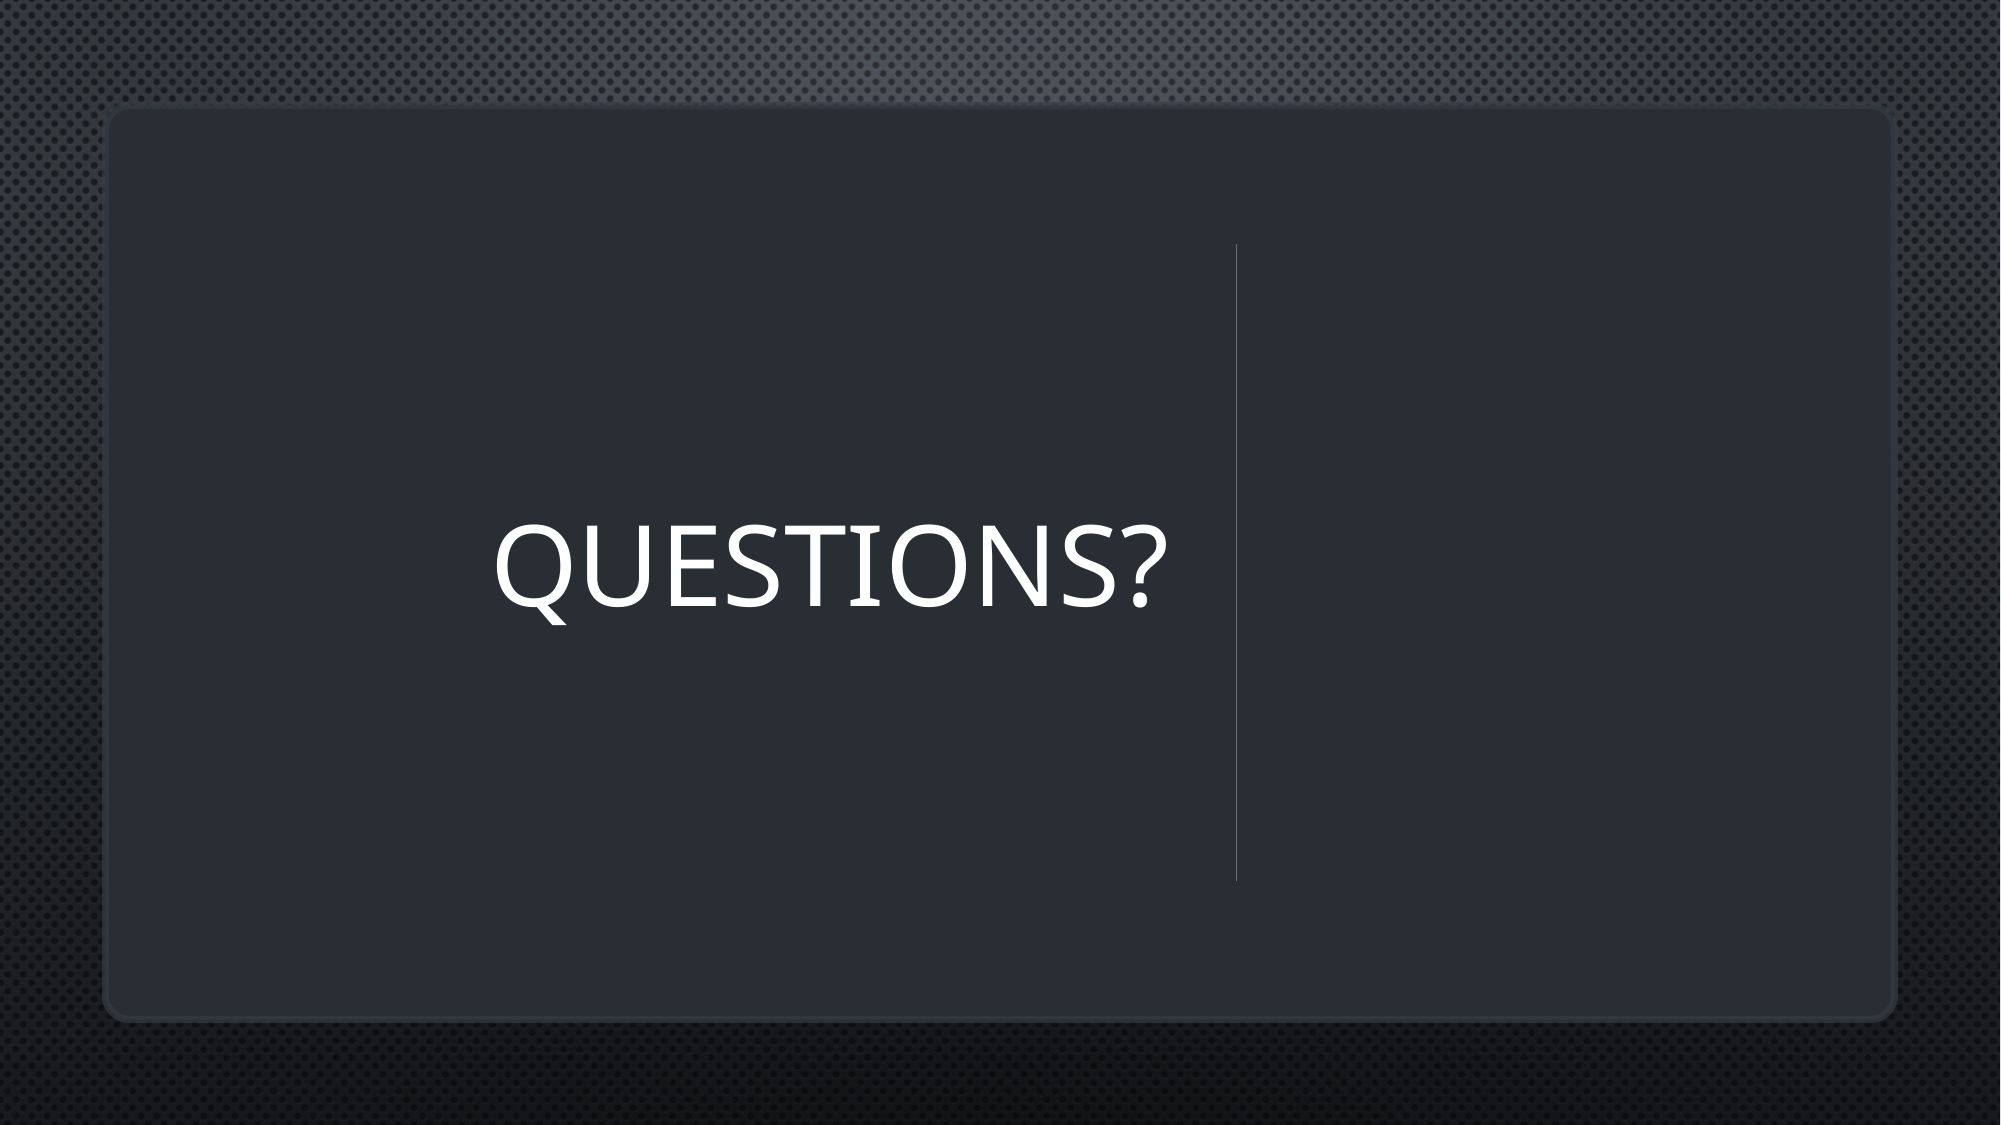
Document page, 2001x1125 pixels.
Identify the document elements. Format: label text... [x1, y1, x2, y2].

text_box [103, 103, 1896, 1021]
title Questions? [187, 158, 1184, 966]
